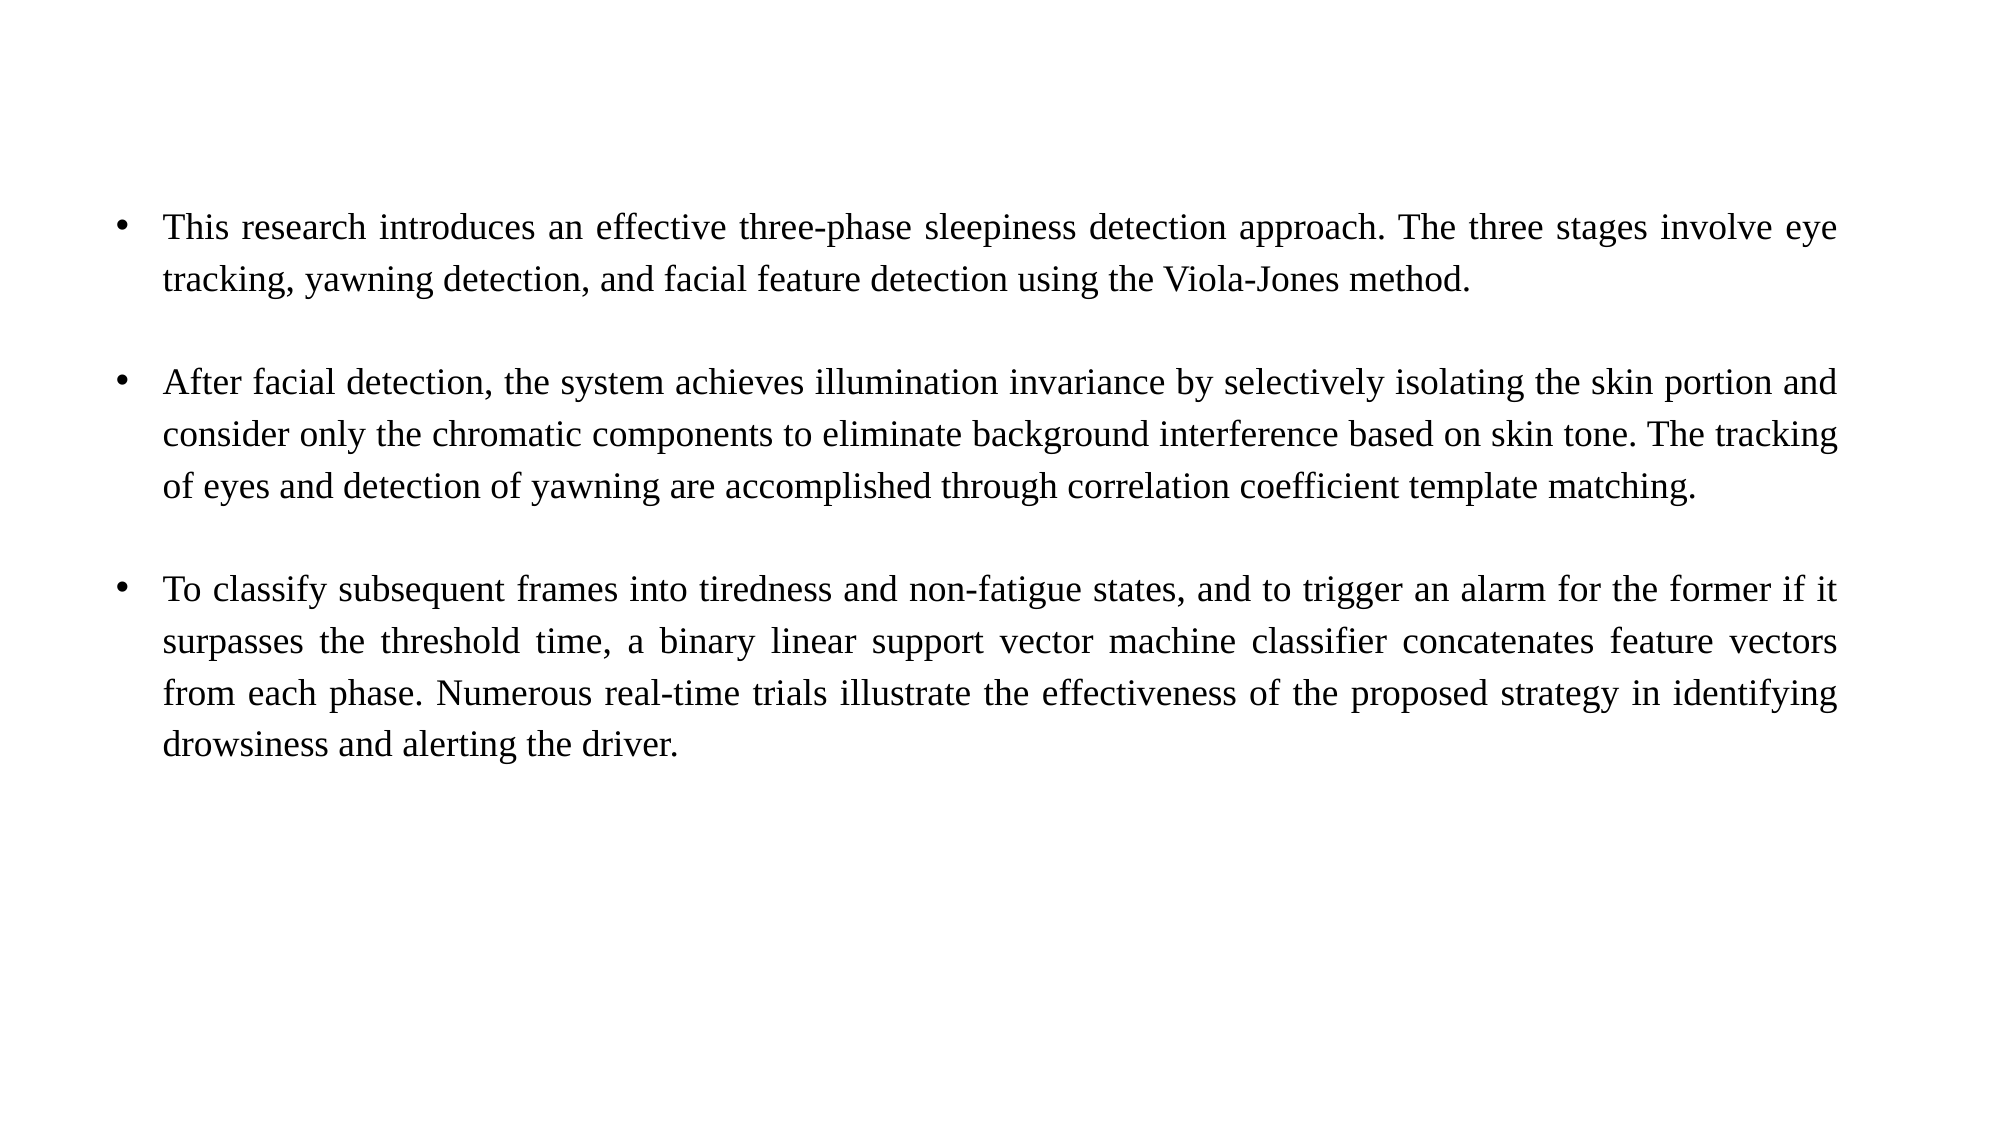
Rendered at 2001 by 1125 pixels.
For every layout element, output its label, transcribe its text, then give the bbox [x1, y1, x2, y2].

text_box This research introduces an effective three-phase sleepiness detection approach. The three stages involve eye tracking, yawning detection, and facial feature detection using the Viola-Jones method. After facial detection, the system achieves illumination invariance by selectively isolating the skin portion and consider only the chromatic components to eliminate background interference based on skin tone. The tracking of eyes and detection of yawning are accomplished through correlation coefficient template matching. To classify subsequent frames into tiredness and non-fatigue states, and to trigger an alarm for the former if it surpasses the threshold time, a binary linear support vector machine classifier concatenates feature vectors from each phase. Numerous real-time trials illustrate the effectiveness of the proposed strategy in identifying drowsiness and alerting the driver. [101, 187, 1856, 772]
